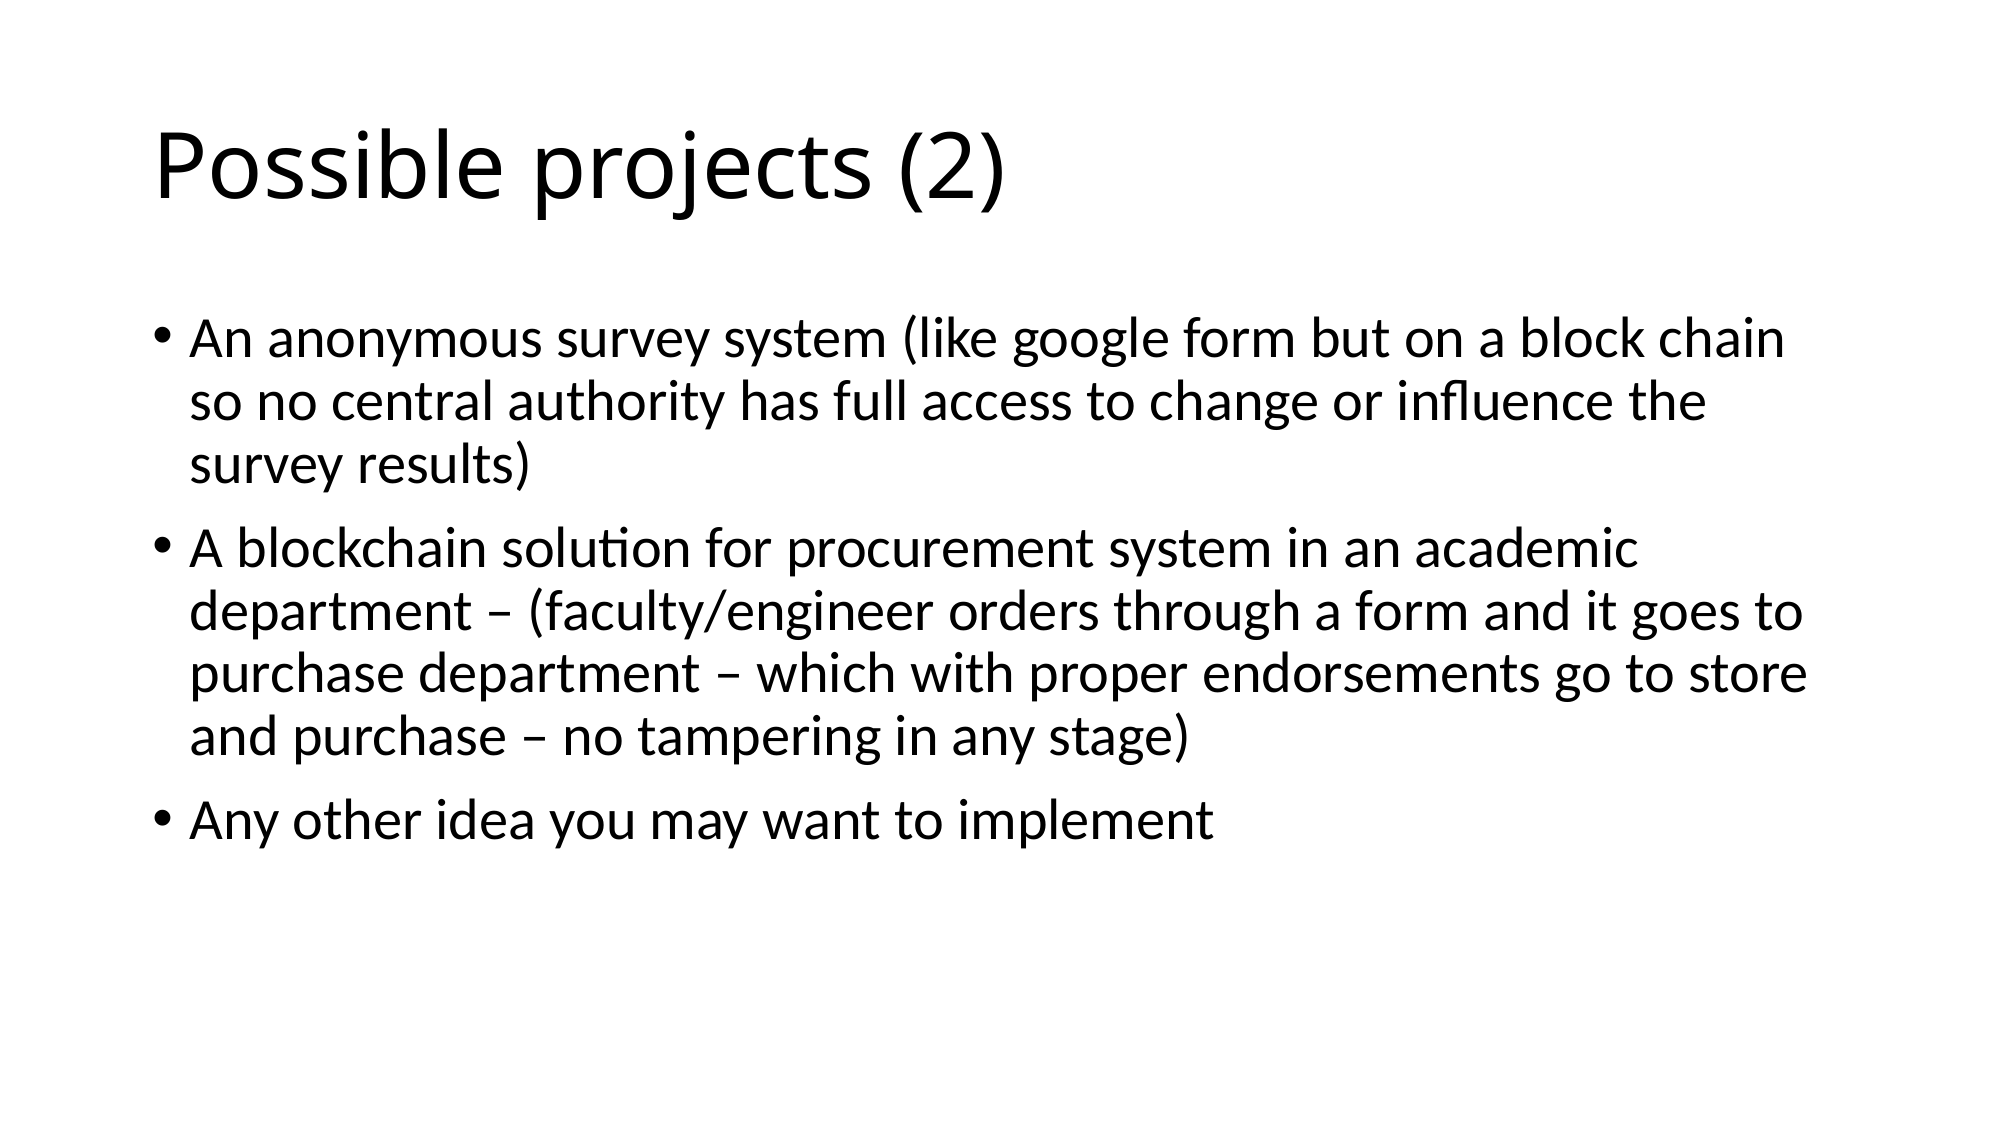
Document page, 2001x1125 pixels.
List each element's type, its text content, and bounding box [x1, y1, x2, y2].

title Possible projects (2) [137, 59, 1863, 278]
list An anonymous survey system (like google form but on a block chain so no central authority has full access to change or influence the survey results) A blockchain solution for procurement system in an academic department – (faculty/engineer orders through a form and it goes to purchase department – which with proper endorsements go to store and purchase – no tampering in any stage) Any other idea you may want to implement [137, 299, 1863, 1014]
